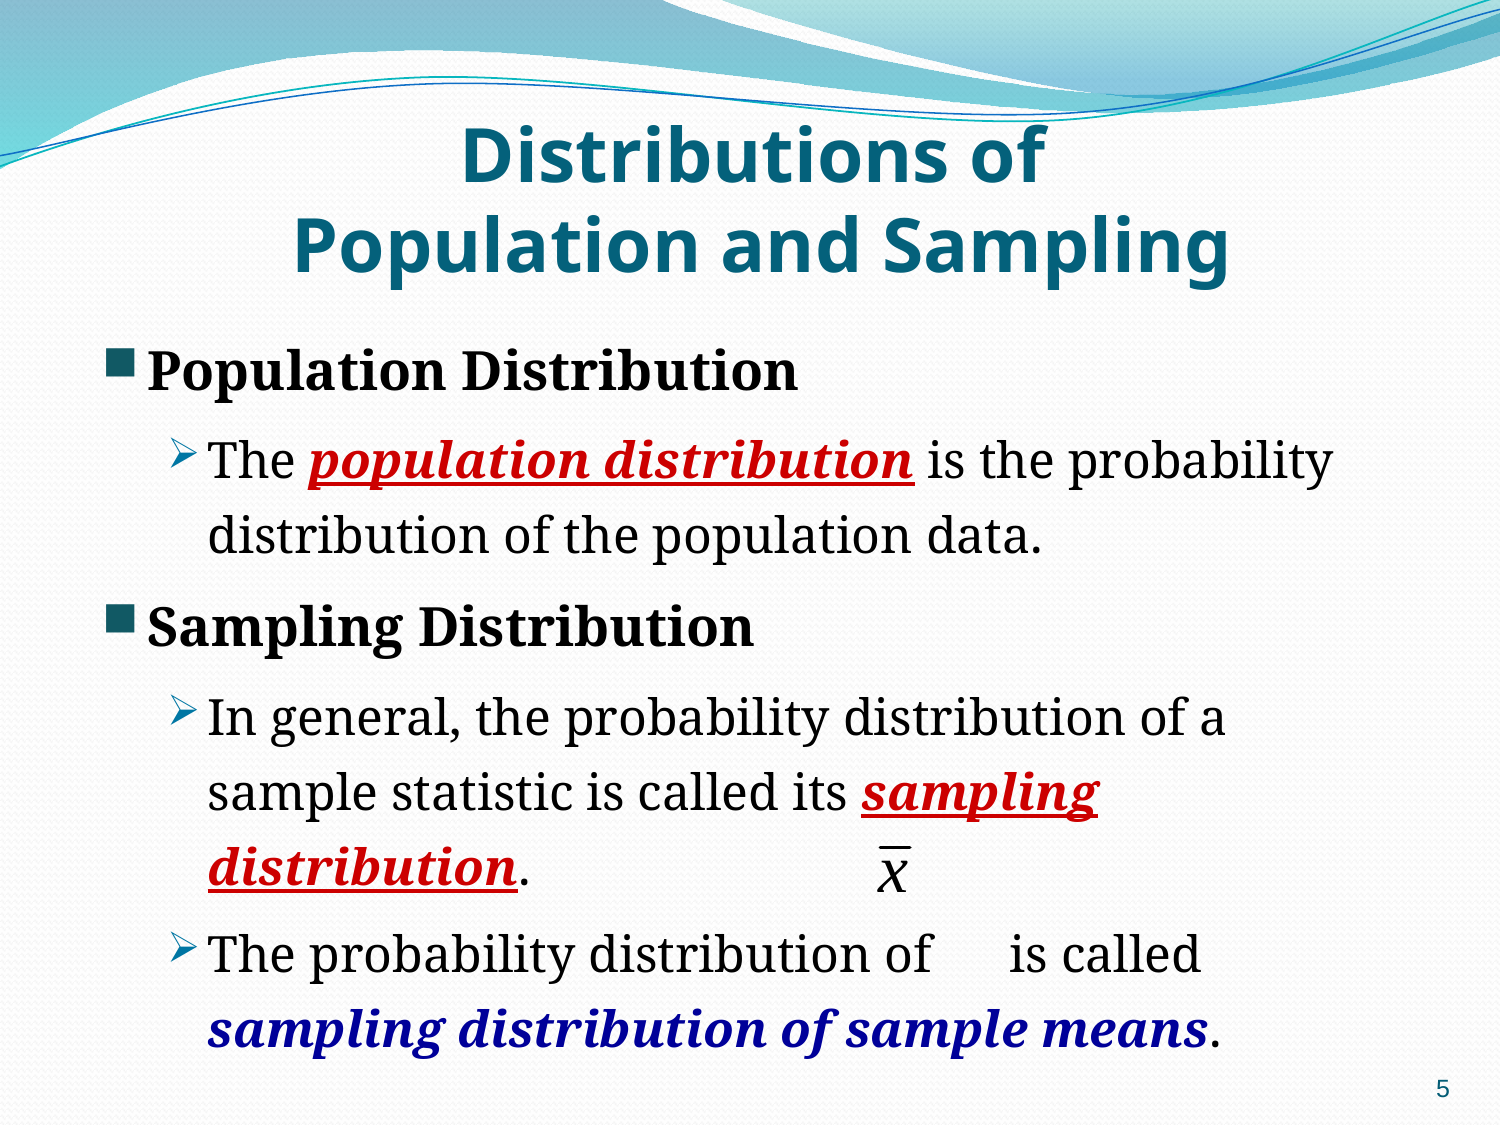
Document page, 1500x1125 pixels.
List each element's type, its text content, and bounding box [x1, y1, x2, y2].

slide_number 5 [900, 1042, 1450, 1103]
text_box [862, 830, 924, 913]
title Distributions of Population and Sampling [49, 99, 1476, 288]
list Population Distribution The population distribution is the probability distribution of the population data. Sampling Distribution In general, the probability distribution of a sample statistic is called its sampling distribution. The probability distribution of is called sampling distribution of sample means. [87, 312, 1413, 1076]
slide_number 18 [855, 831, 930, 925]
